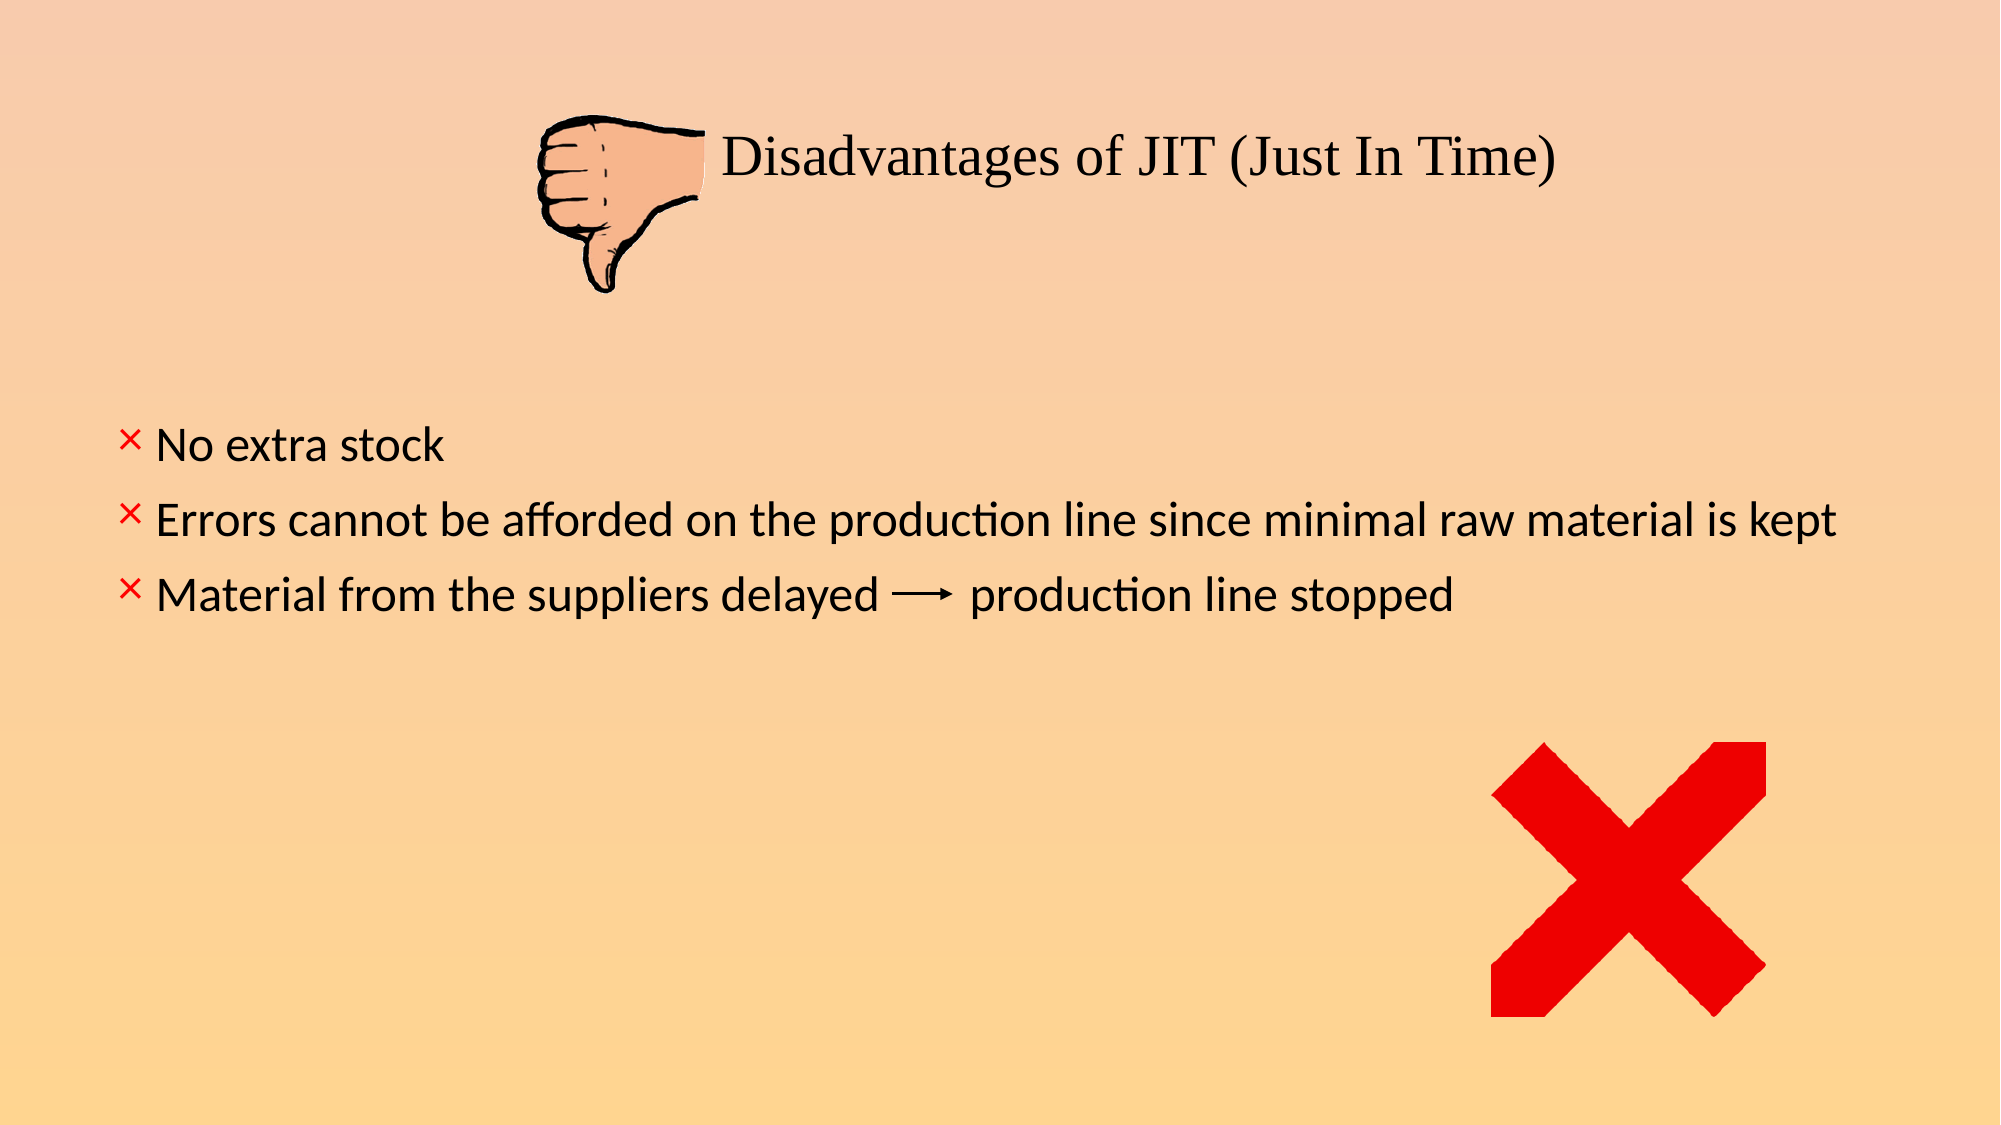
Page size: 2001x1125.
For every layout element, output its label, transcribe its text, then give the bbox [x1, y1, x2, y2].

title Disadvantages of JIT (Just In Time) [706, 48, 1664, 266]
picture [1491, 742, 1766, 1017]
picture [532, 107, 707, 297]
list No extra stock Errors cannot be afforded on the production line since minimal raw material is kept Material from the suppliers delayed production line stopped [103, 410, 1887, 880]
